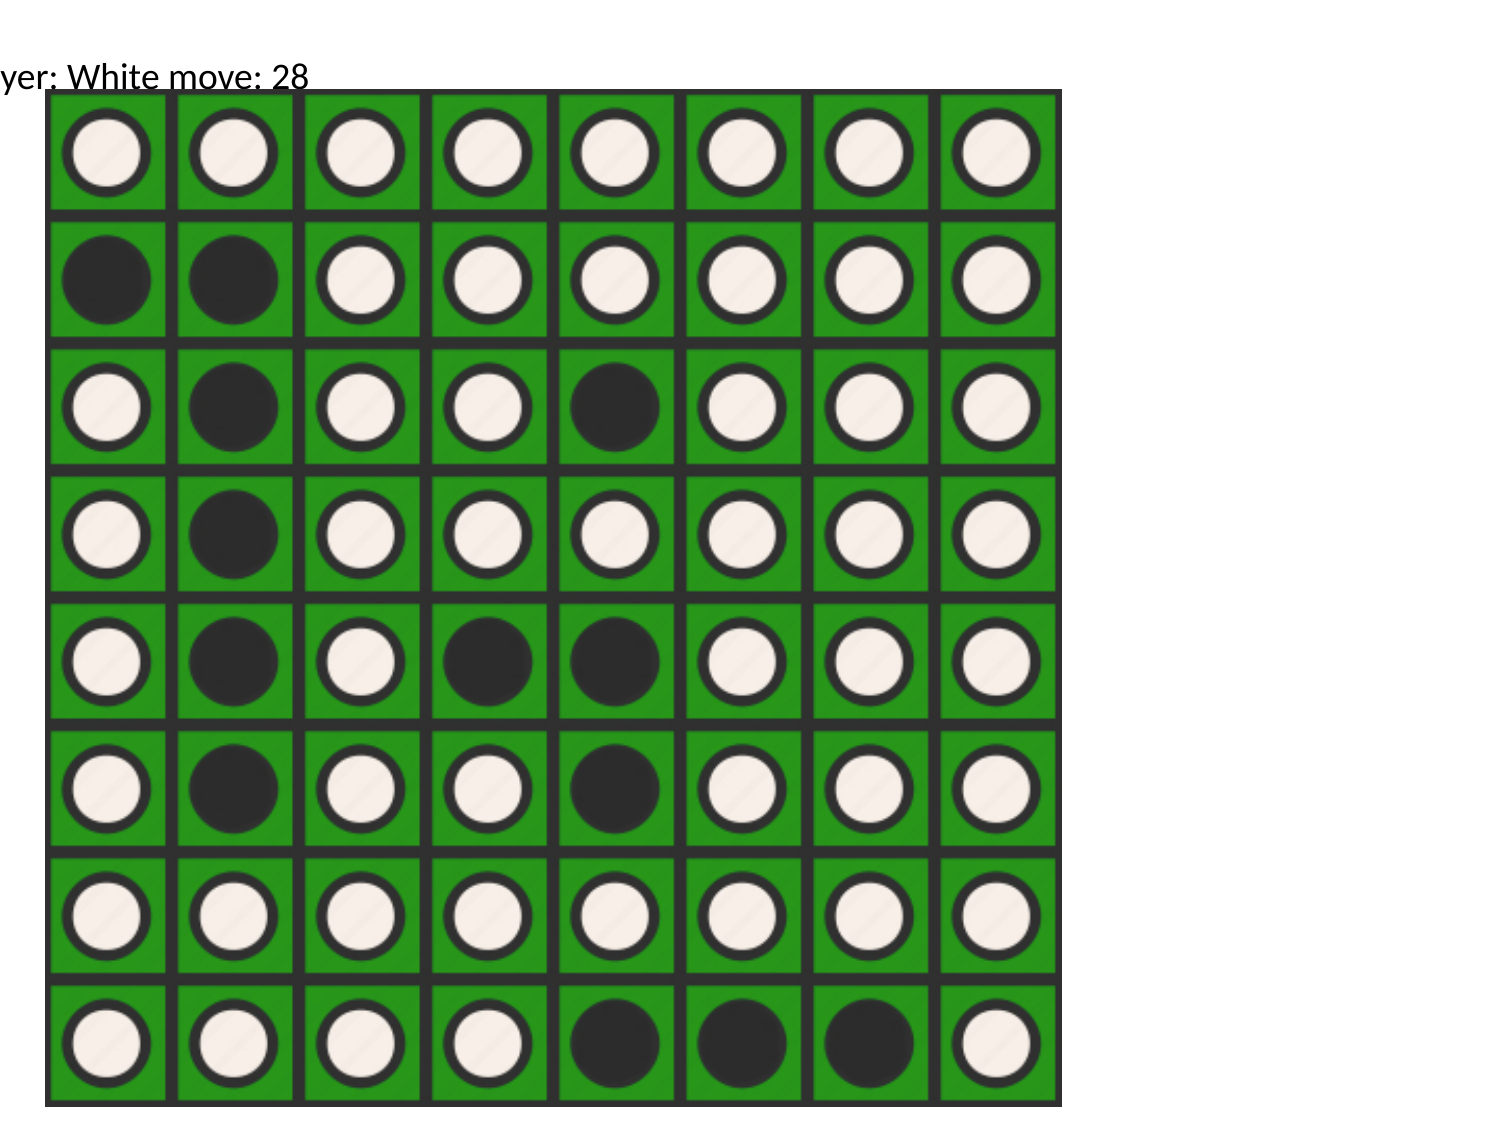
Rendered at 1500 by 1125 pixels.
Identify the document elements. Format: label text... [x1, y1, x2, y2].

text_box turn: 62 player: White move: 28 [0, 44, 325, 105]
picture [44, 89, 1062, 1107]
